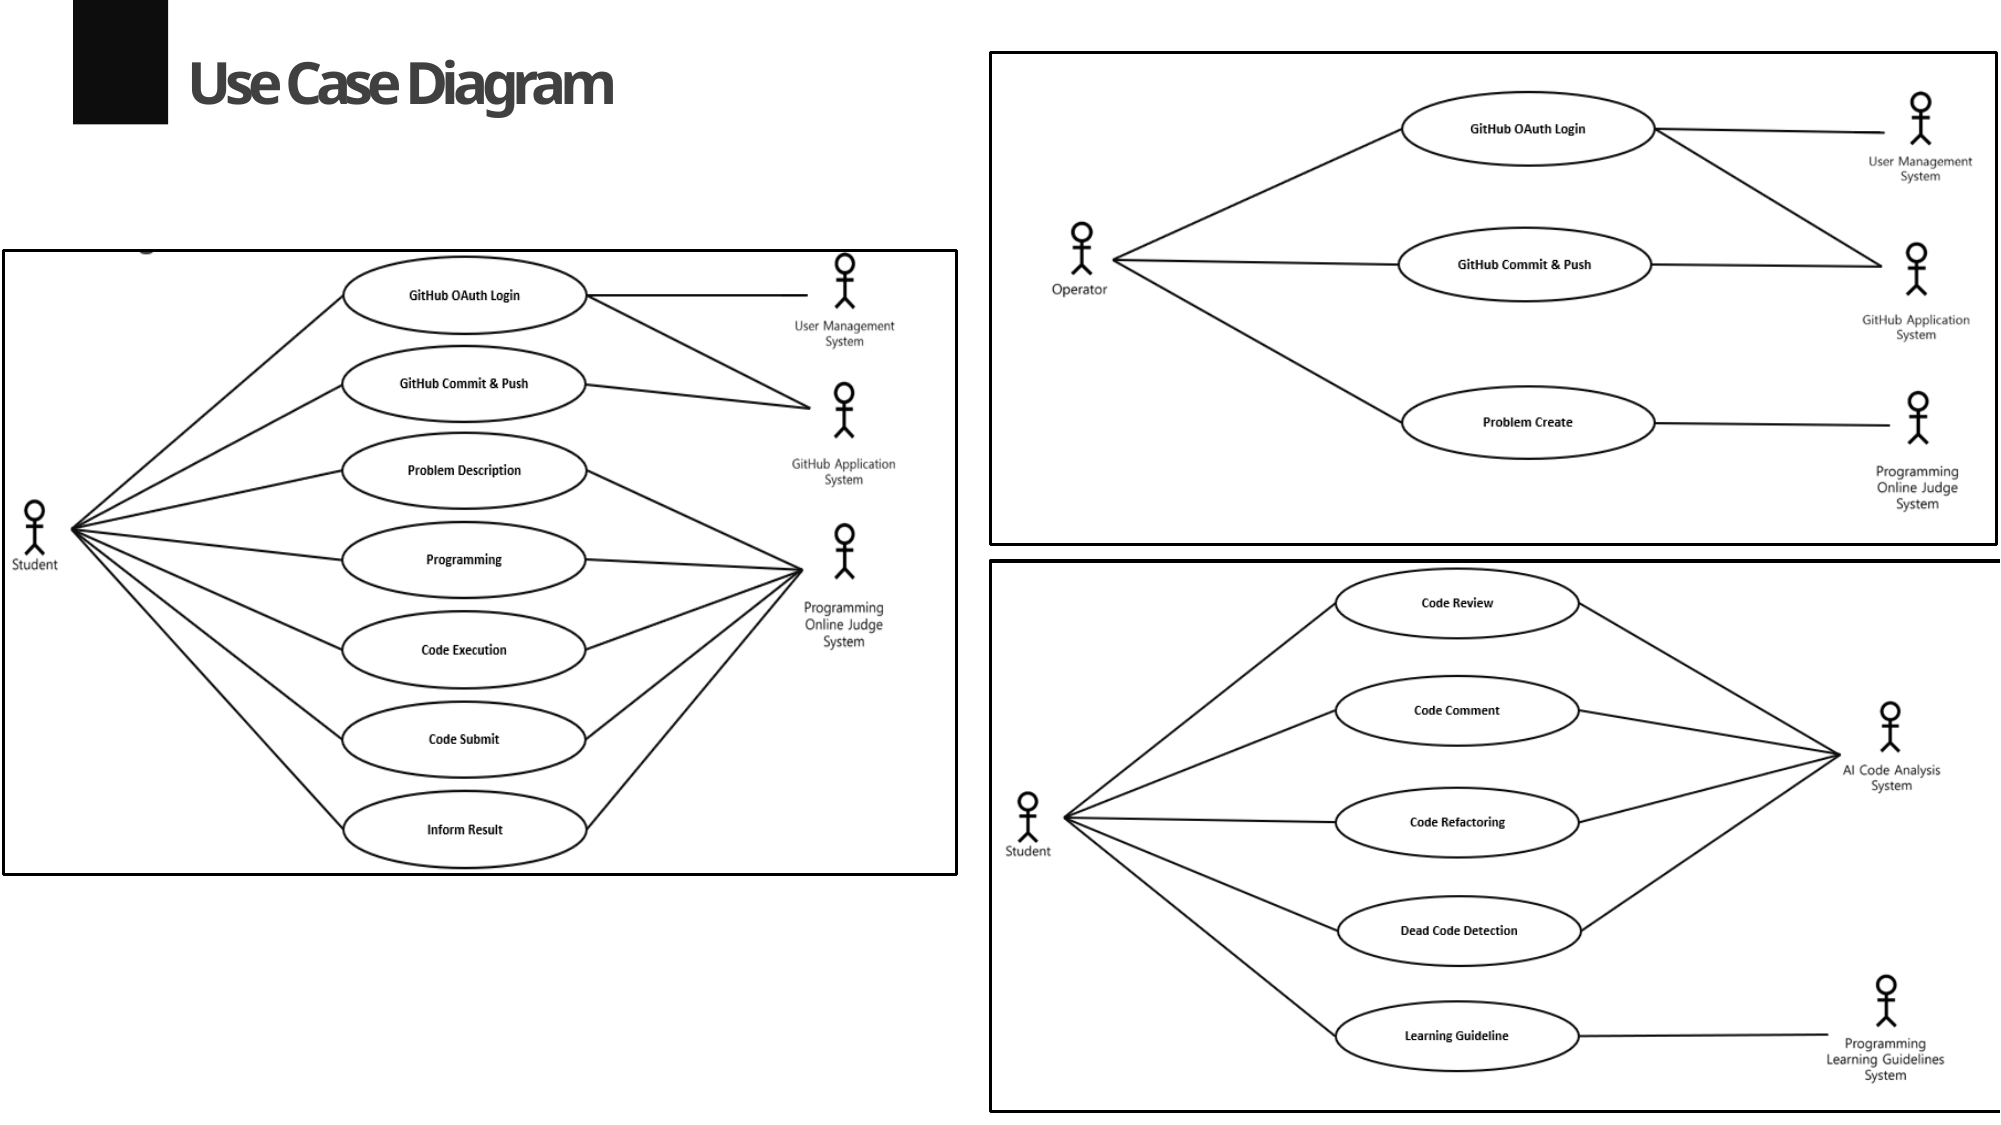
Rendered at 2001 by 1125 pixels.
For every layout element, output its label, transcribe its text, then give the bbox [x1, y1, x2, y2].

picture [991, 53, 1996, 544]
text_box [72, 0, 169, 125]
text_box Use Case Diagram [173, 38, 633, 124]
picture [4, 252, 956, 873]
picture [991, 562, 2000, 1111]
